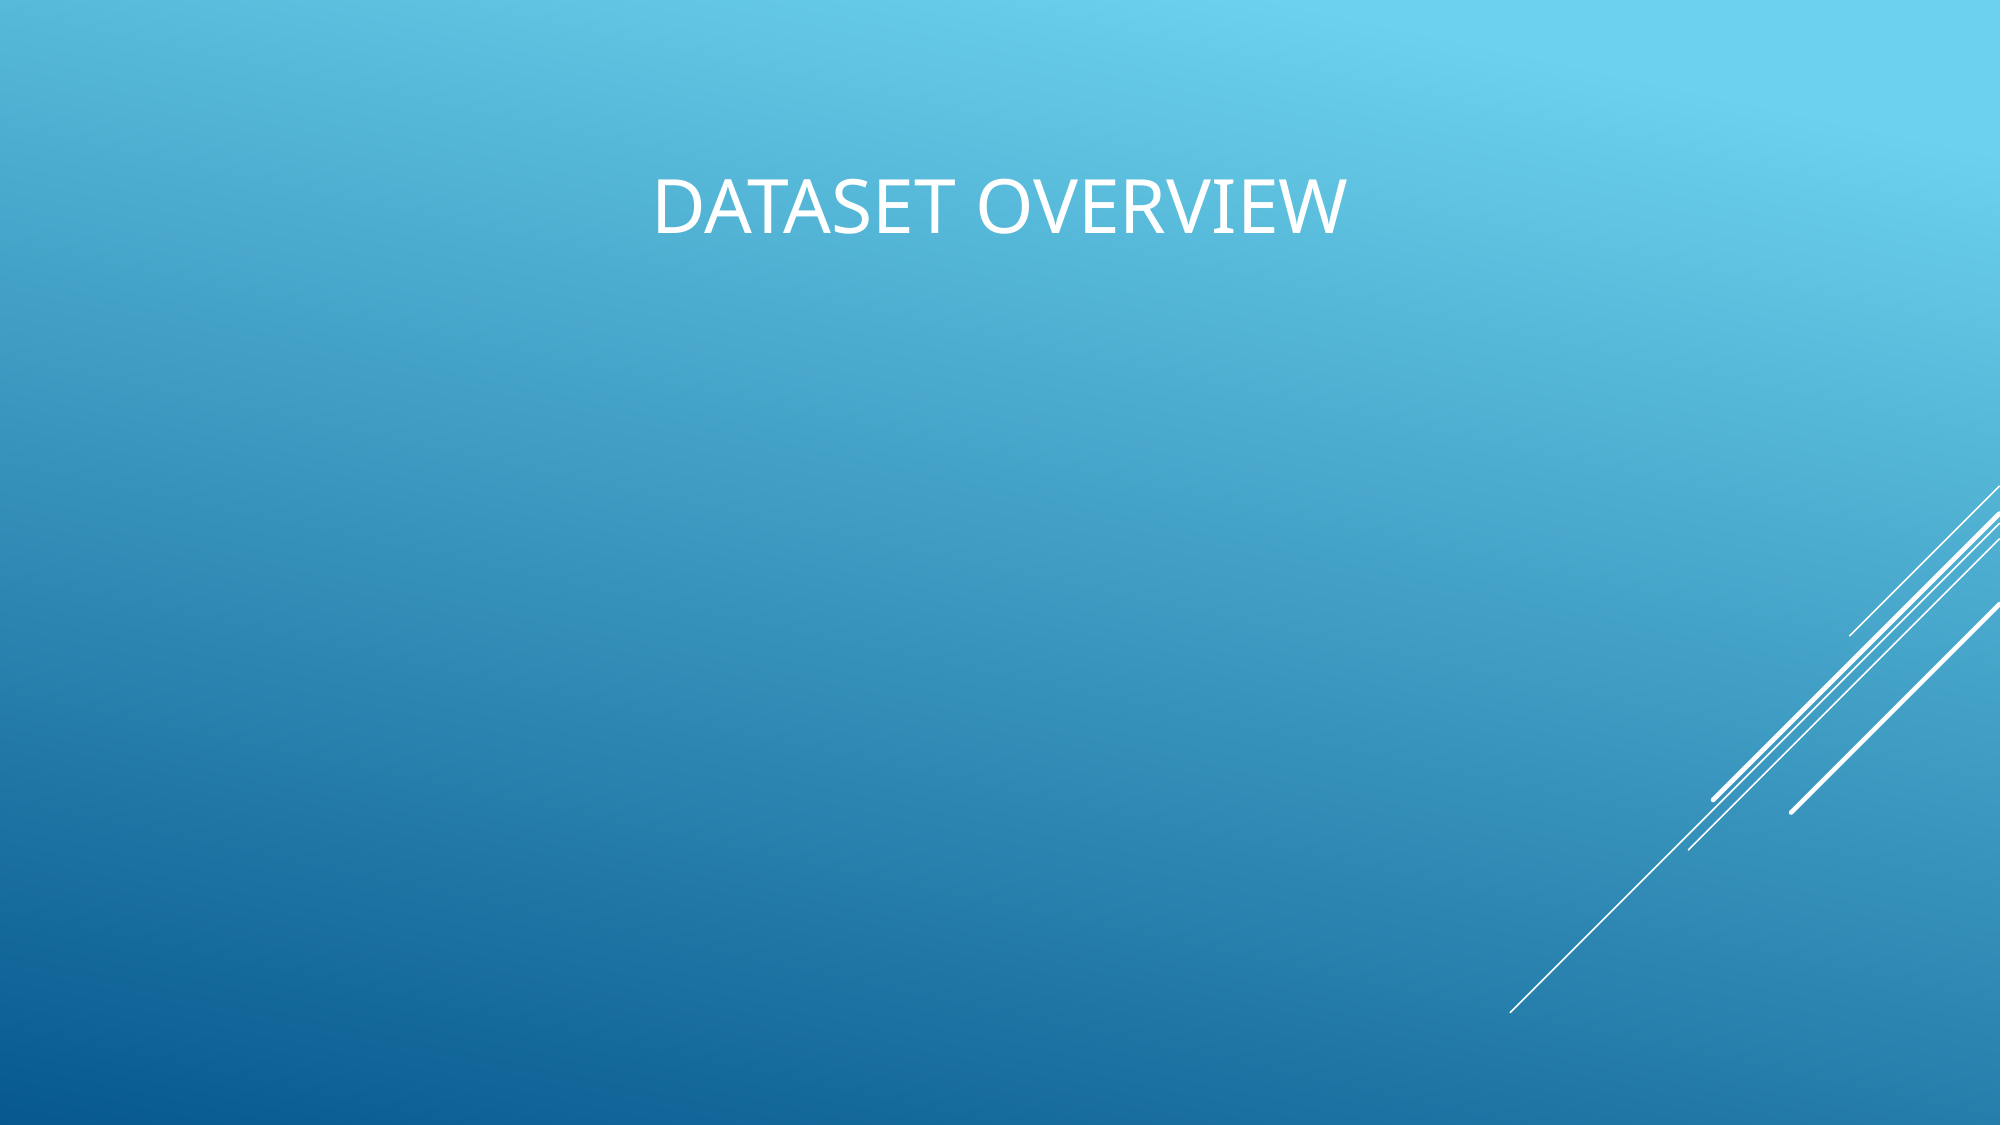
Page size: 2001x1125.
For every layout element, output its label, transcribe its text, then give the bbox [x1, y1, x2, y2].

title Dataset overview [300, 80, 1700, 328]
